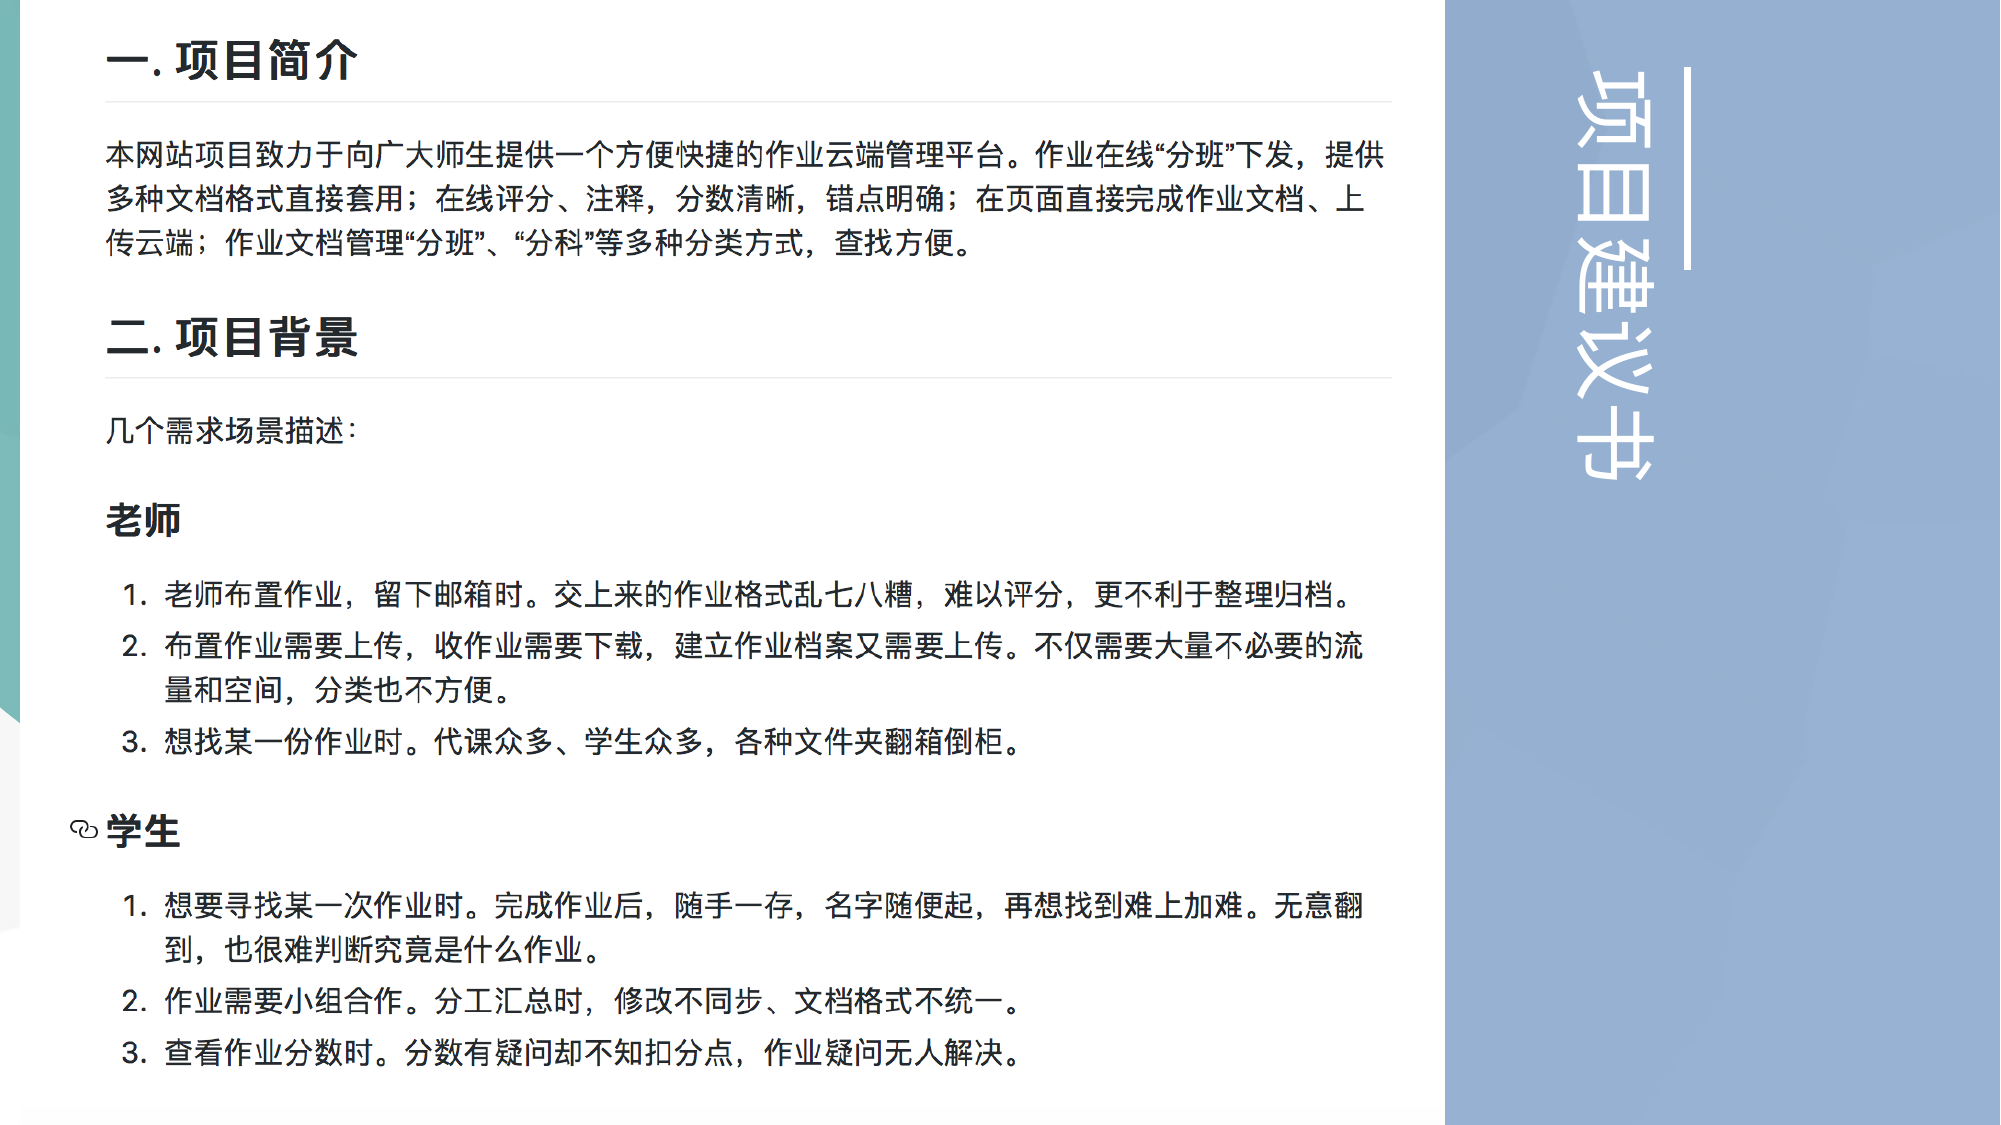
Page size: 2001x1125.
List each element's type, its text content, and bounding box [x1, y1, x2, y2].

picture [0, 0, 1445, 1125]
text_box [1445, 0, 2000, 1125]
text_box 项目建议书 [1543, 53, 1675, 692]
text_box [0, 0, 20, 725]
